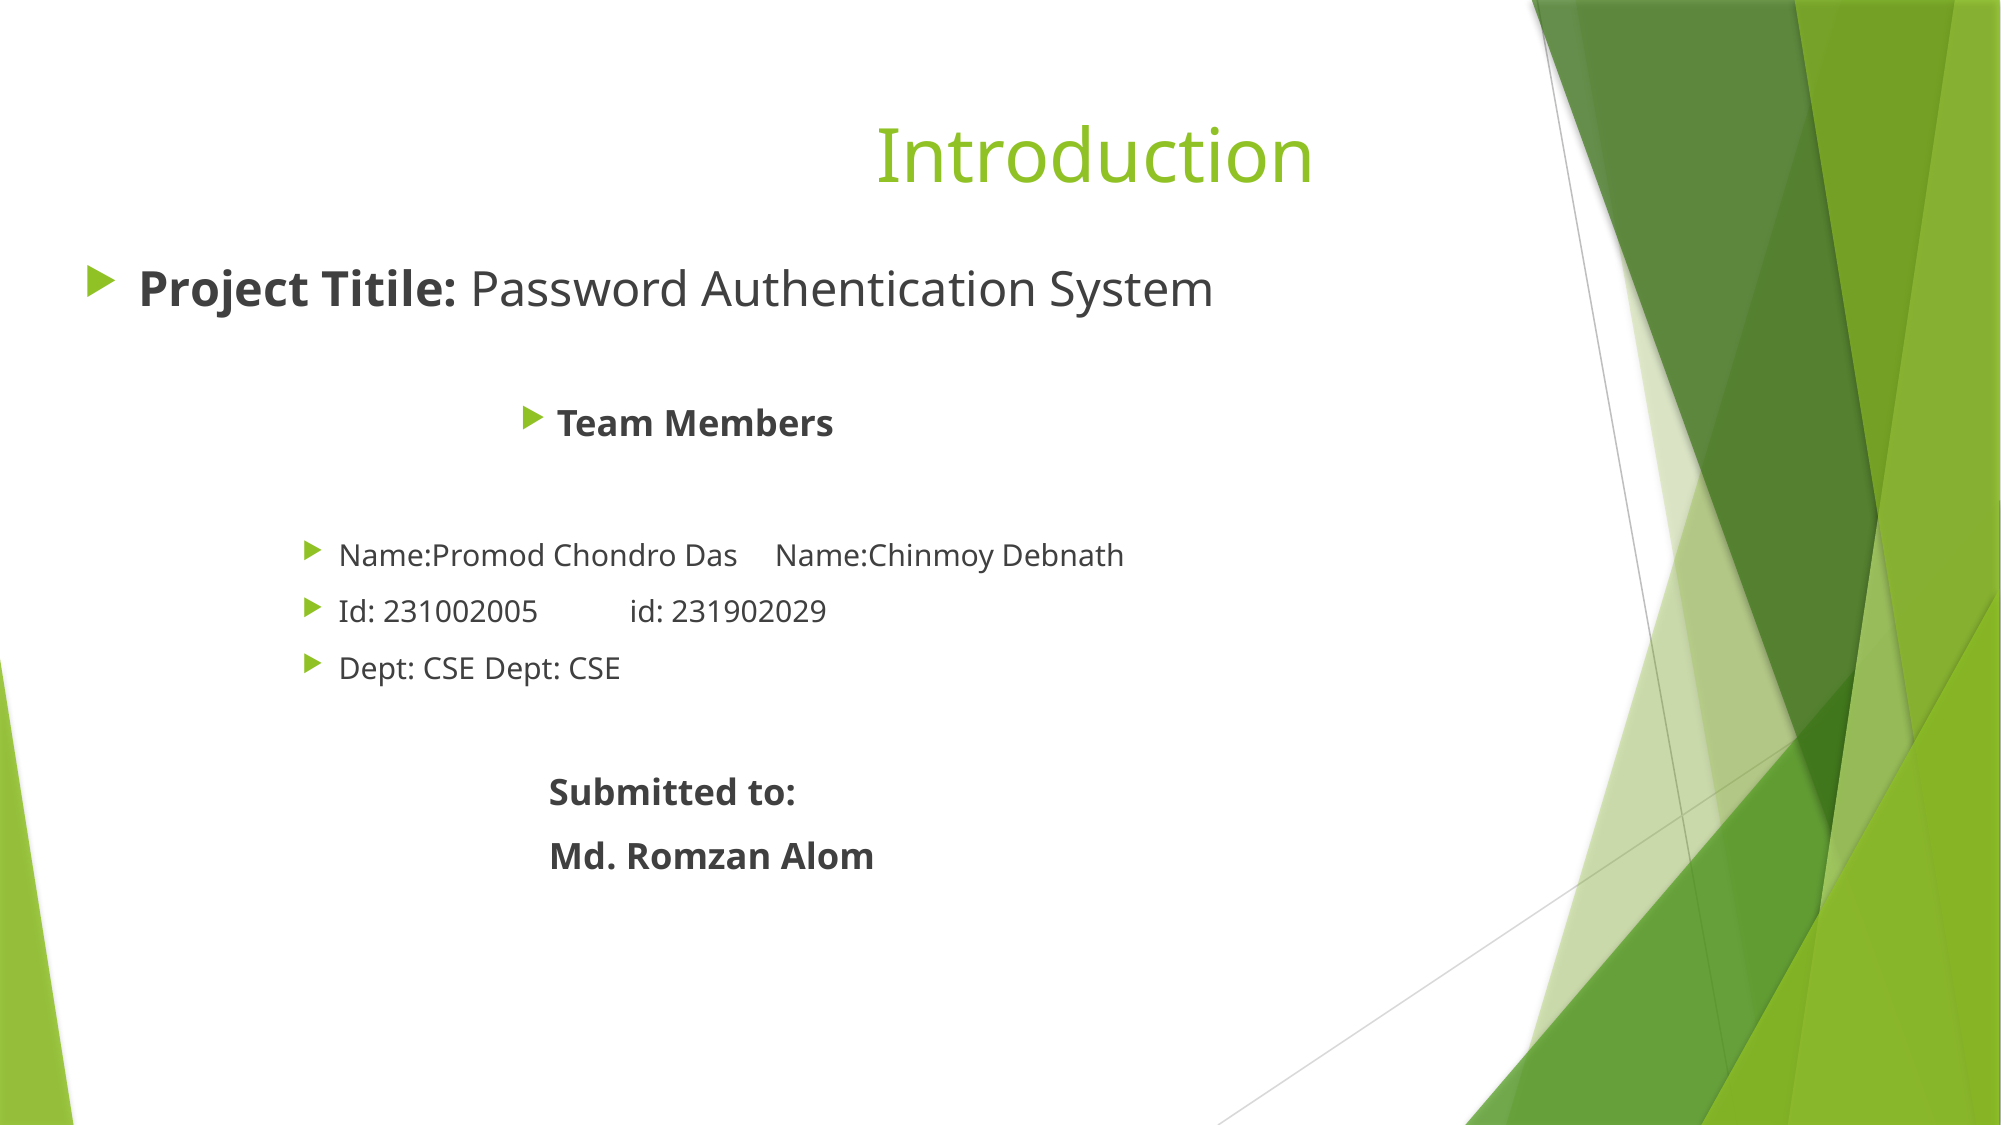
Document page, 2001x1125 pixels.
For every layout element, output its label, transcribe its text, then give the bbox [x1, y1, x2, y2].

list Project Titile: Password Authentication System Team Members Name:Promod Chondro Das Name:Chinmoy Debnath Id: 231002005 id: 231902029 Dept: CSE Dept: CSE Submitted to: Md. Romzan Alom [68, 250, 1480, 887]
title Introduction [111, 99, 1522, 317]
